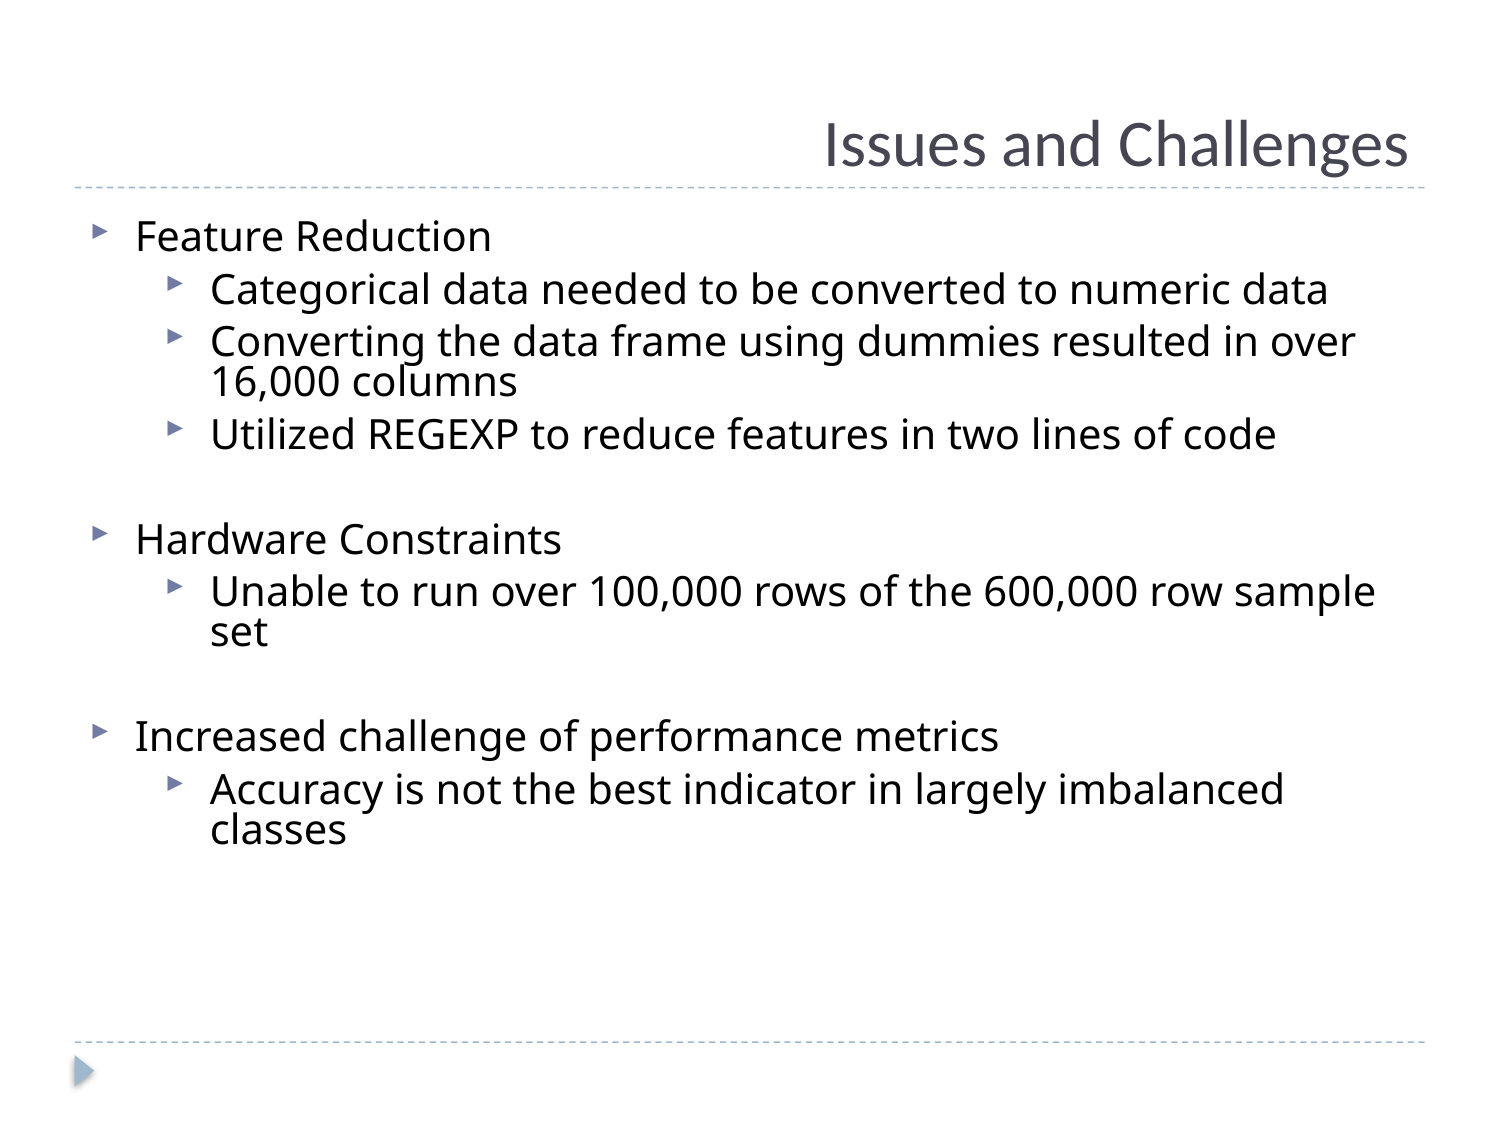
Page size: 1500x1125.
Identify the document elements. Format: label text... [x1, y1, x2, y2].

text_box Feature Reduction Categorical data needed to be converted to numeric data Converting the data frame using dummies resulted in over 16,000 columns Utilized REGEXP to reduce features in two lines of code Hardware Constraints Unable to run over 100,000 rows of the 600,000 row sample set Increased challenge of performance metrics Accuracy is not the best indicator in largely imbalanced classes [74, 212, 1425, 1018]
title Issues and Challenges [75, 24, 1425, 188]
